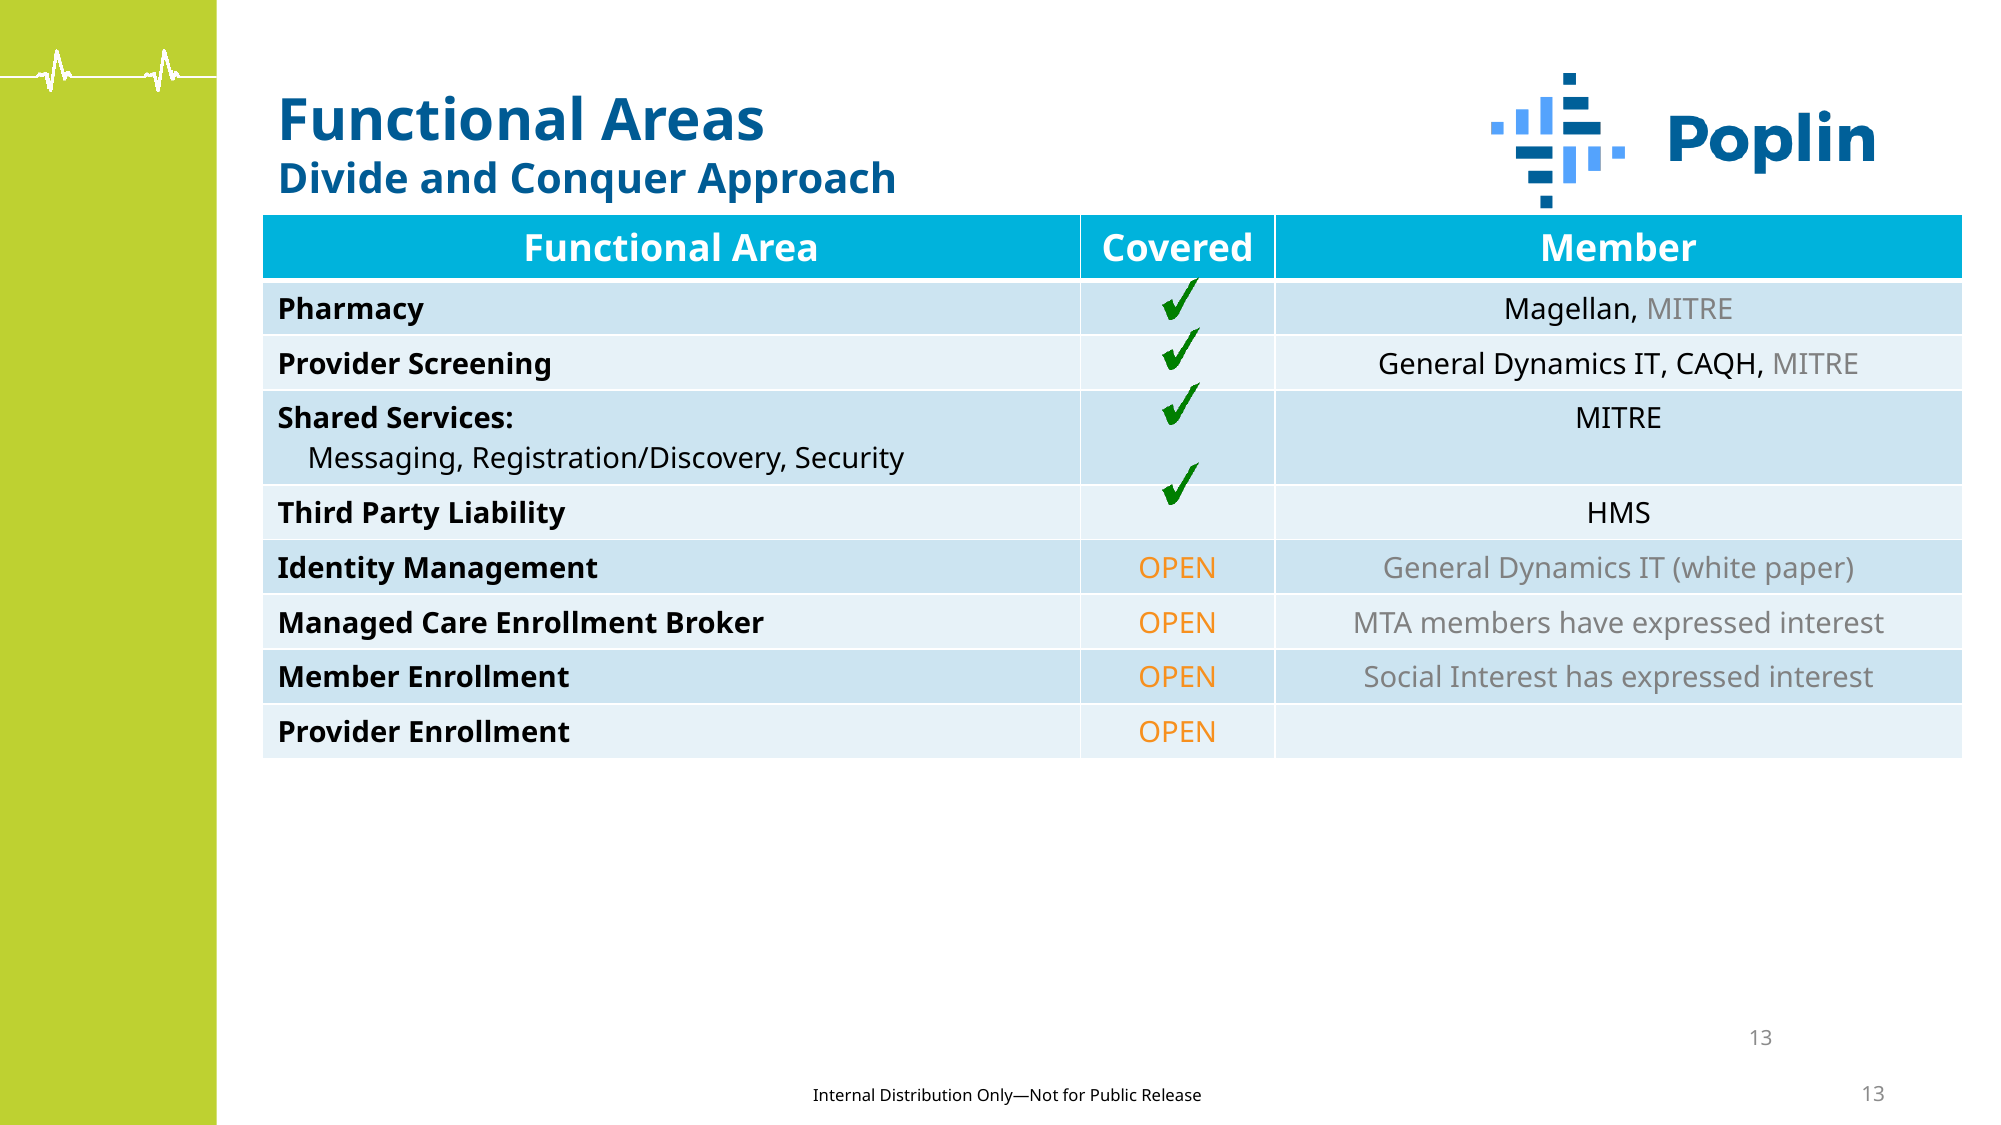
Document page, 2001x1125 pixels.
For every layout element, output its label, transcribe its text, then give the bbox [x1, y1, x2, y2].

picture [1162, 279, 1200, 320]
table_cell MTA members have expressed interest [1276, 595, 1962, 648]
picture [1162, 327, 1201, 370]
table_cell Pharmacy [263, 283, 1080, 334]
table_cell Third Party Liability [263, 486, 1080, 539]
table_cell Provider Screening [263, 336, 1080, 389]
table_cell HMS [1276, 486, 1962, 539]
table_cell [1081, 336, 1274, 389]
table_cell OPEN [1081, 705, 1274, 758]
table_cell [1276, 705, 1962, 758]
table_cell Provider Enrollment [263, 705, 1080, 758]
table_cell [1081, 486, 1274, 539]
picture [1162, 462, 1200, 505]
picture [0, 9, 217, 125]
text_box 13 [1500, 1065, 1900, 1125]
table_cell [1081, 283, 1159, 334]
table_cell Magellan, MITRE [1276, 283, 1962, 334]
table_cell OPEN [1081, 540, 1274, 593]
table_cell Identity Management [263, 540, 1080, 593]
table_cell Social Interest has expressed interest [1276, 650, 1962, 703]
table_cell MITRE [1276, 391, 1962, 484]
picture [1474, 62, 1923, 214]
table_cell Managed Care Enrollment Broker [263, 595, 1080, 648]
table_header Covered [1081, 215, 1274, 278]
table_cell OPEN [1081, 595, 1274, 648]
table_cell Member Enrollment [263, 650, 1080, 703]
table_cell Shared Services: Messaging, Registration/Discovery, Security [263, 391, 1080, 484]
slide_number 13 [1337, 1008, 1788, 1069]
table_cell OPEN [1081, 650, 1274, 703]
table_cell [1081, 391, 1274, 484]
table_header Member [1276, 215, 1962, 278]
table_cell [1202, 283, 1274, 334]
table_cell General Dynamics IT, CAQH, MITRE [1276, 336, 1962, 389]
picture [1162, 382, 1201, 425]
table_header Functional Area [263, 215, 1080, 278]
table_cell General Dynamics IT (white paper) [1276, 540, 1962, 593]
title Functional Areas Divide and Conquer Approach [262, 29, 1891, 214]
